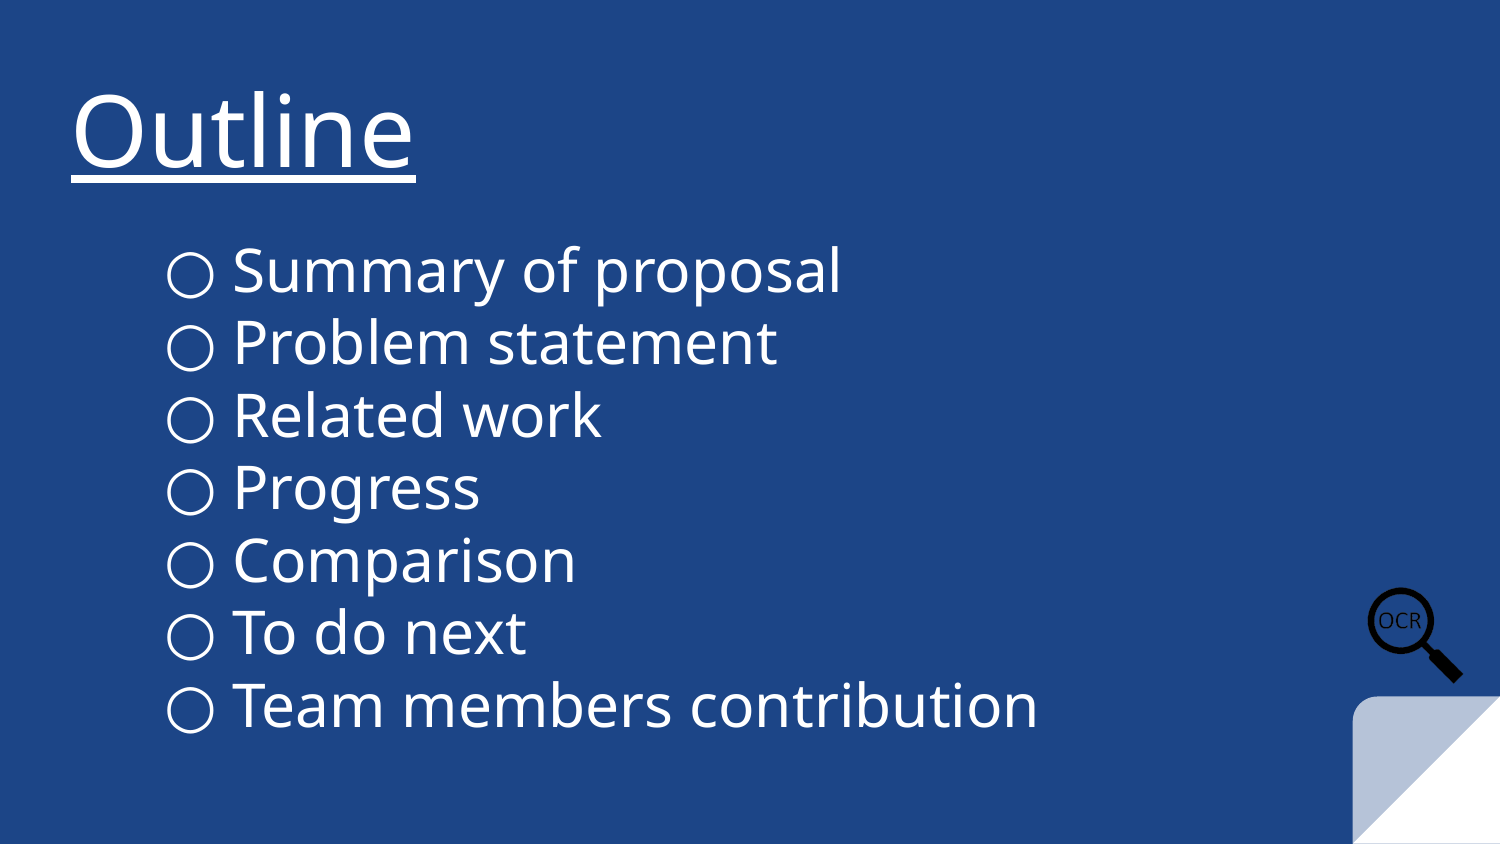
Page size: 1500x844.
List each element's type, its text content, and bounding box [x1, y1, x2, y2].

picture [1367, 587, 1464, 684]
title Outline [55, 49, 1405, 203]
subtitle Summary of proposal Problem statement Related work Progress Comparison To do next Team members contribution [67, 216, 1417, 780]
